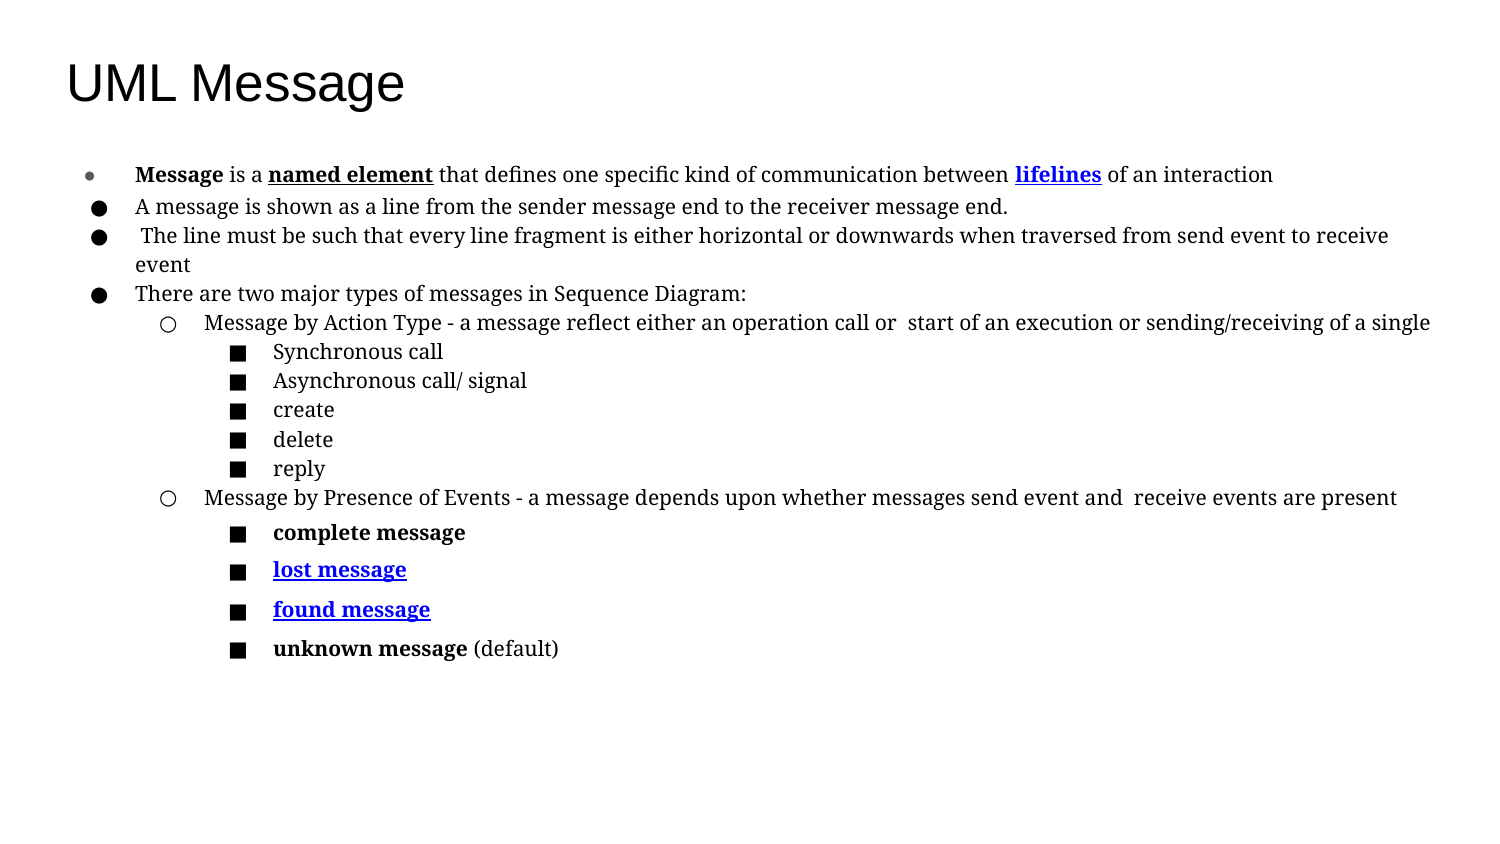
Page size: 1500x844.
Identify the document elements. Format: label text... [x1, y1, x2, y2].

title UML Message [51, 33, 1449, 127]
list Message is a named element that defines one specific kind of communication between lifelines of an interaction A message is shown as a line from the sender message end to the receiver message end. The line must be such that every line fragment is either horizontal or downwards when traversed from send event to receive event There are two major types of messages in Sequence Diagram: Message by Action Type - a message reflect either an operation call or start of an execution or sending/receiving of a single Synchronous call Asynchronous call/ signal create delete reply Message by Presence of Events - a message depends upon whether messages send event and receive events are present complete message lost message found message unknown message (default) [51, 141, 1449, 703]
